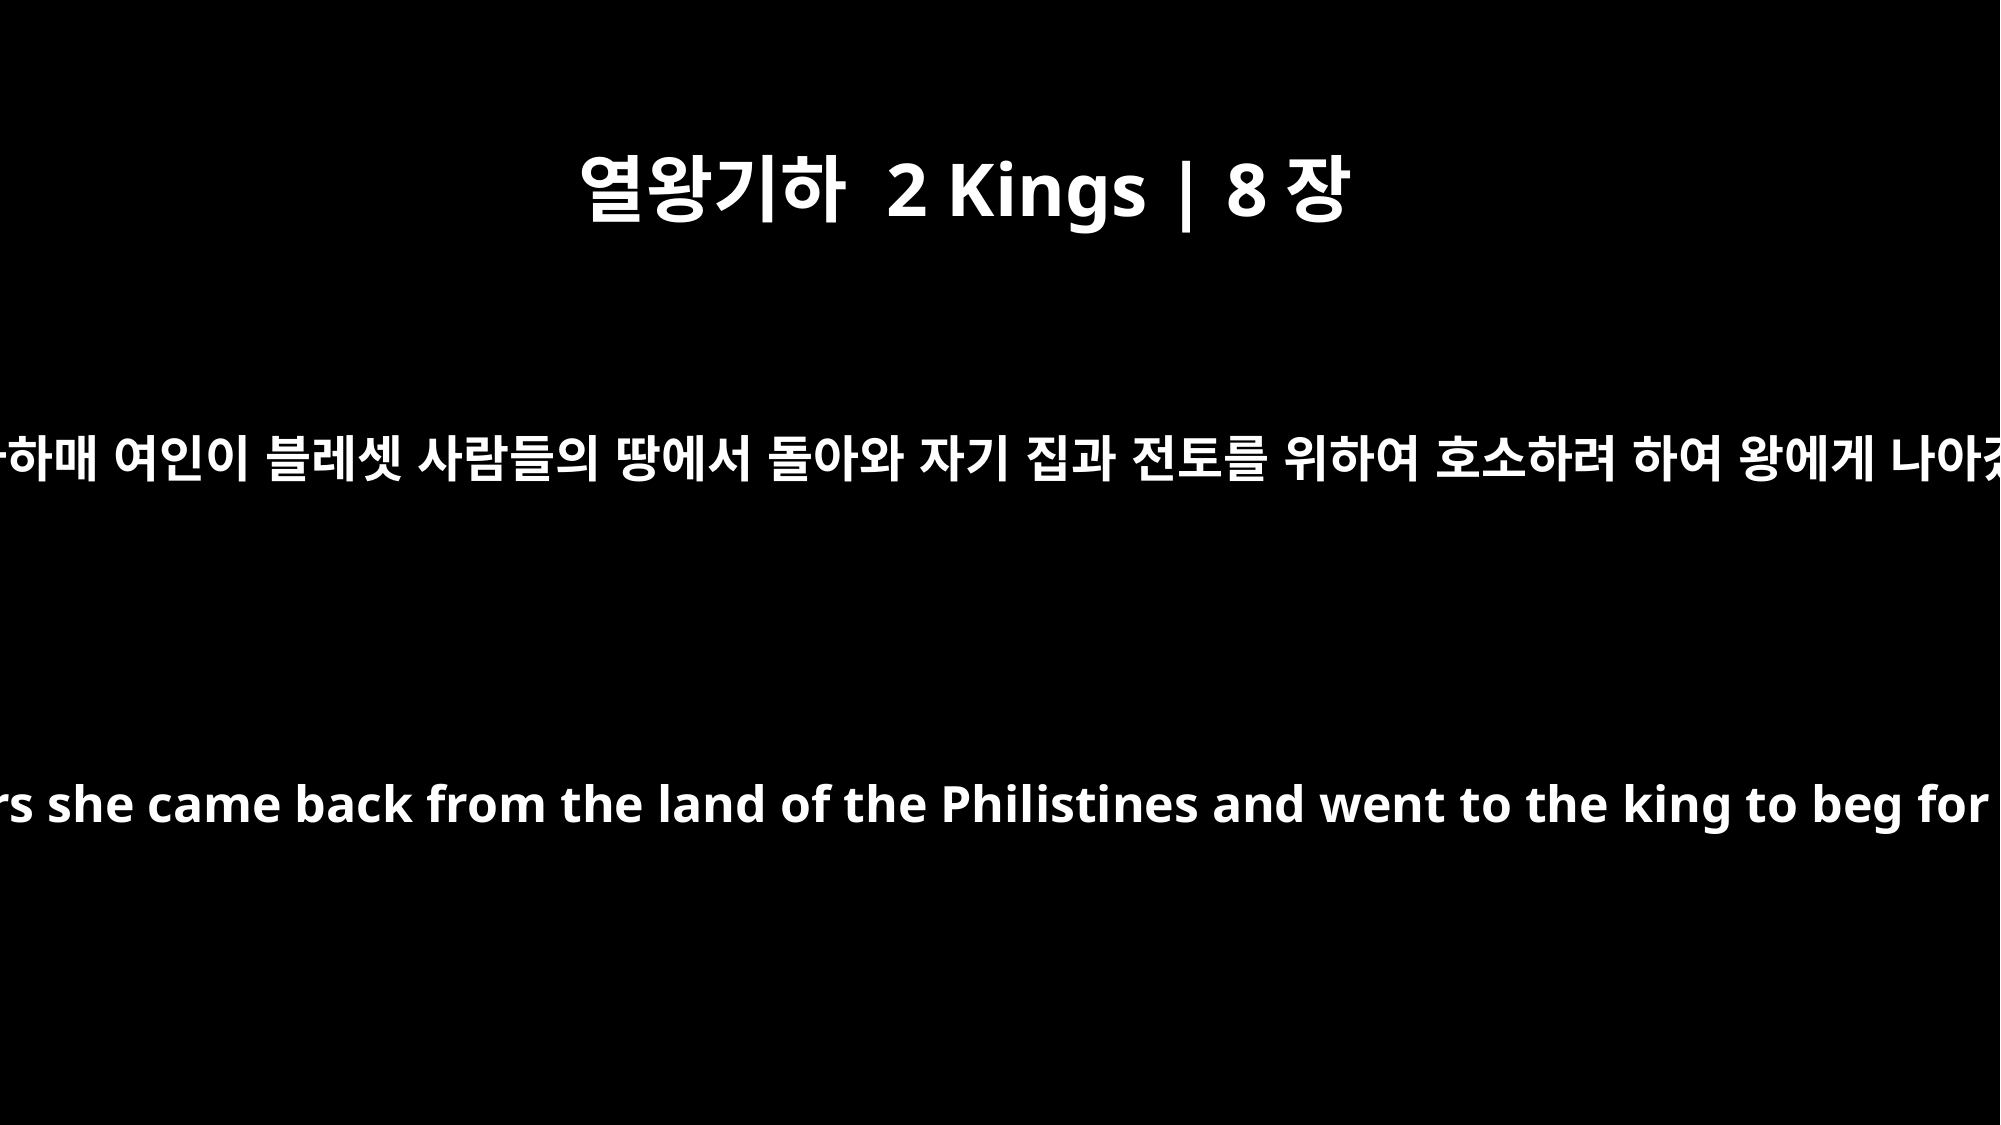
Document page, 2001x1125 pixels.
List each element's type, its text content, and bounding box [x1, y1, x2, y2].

text_box 열왕기하 2 Kings | 8장 [564, 136, 1368, 239]
text_box At the end of the seven years she came back from the land of the Philistines and went to the king to beg for her house and land. [0, 764, 2000, 840]
text_box 3 칠 년이 다하매 여인이 블레셋 사람들의 땅에서 돌아와 자기 집과 전토를 위하여 호소하려 하여 왕에게 나아갔더라 [0, 359, 2000, 495]
